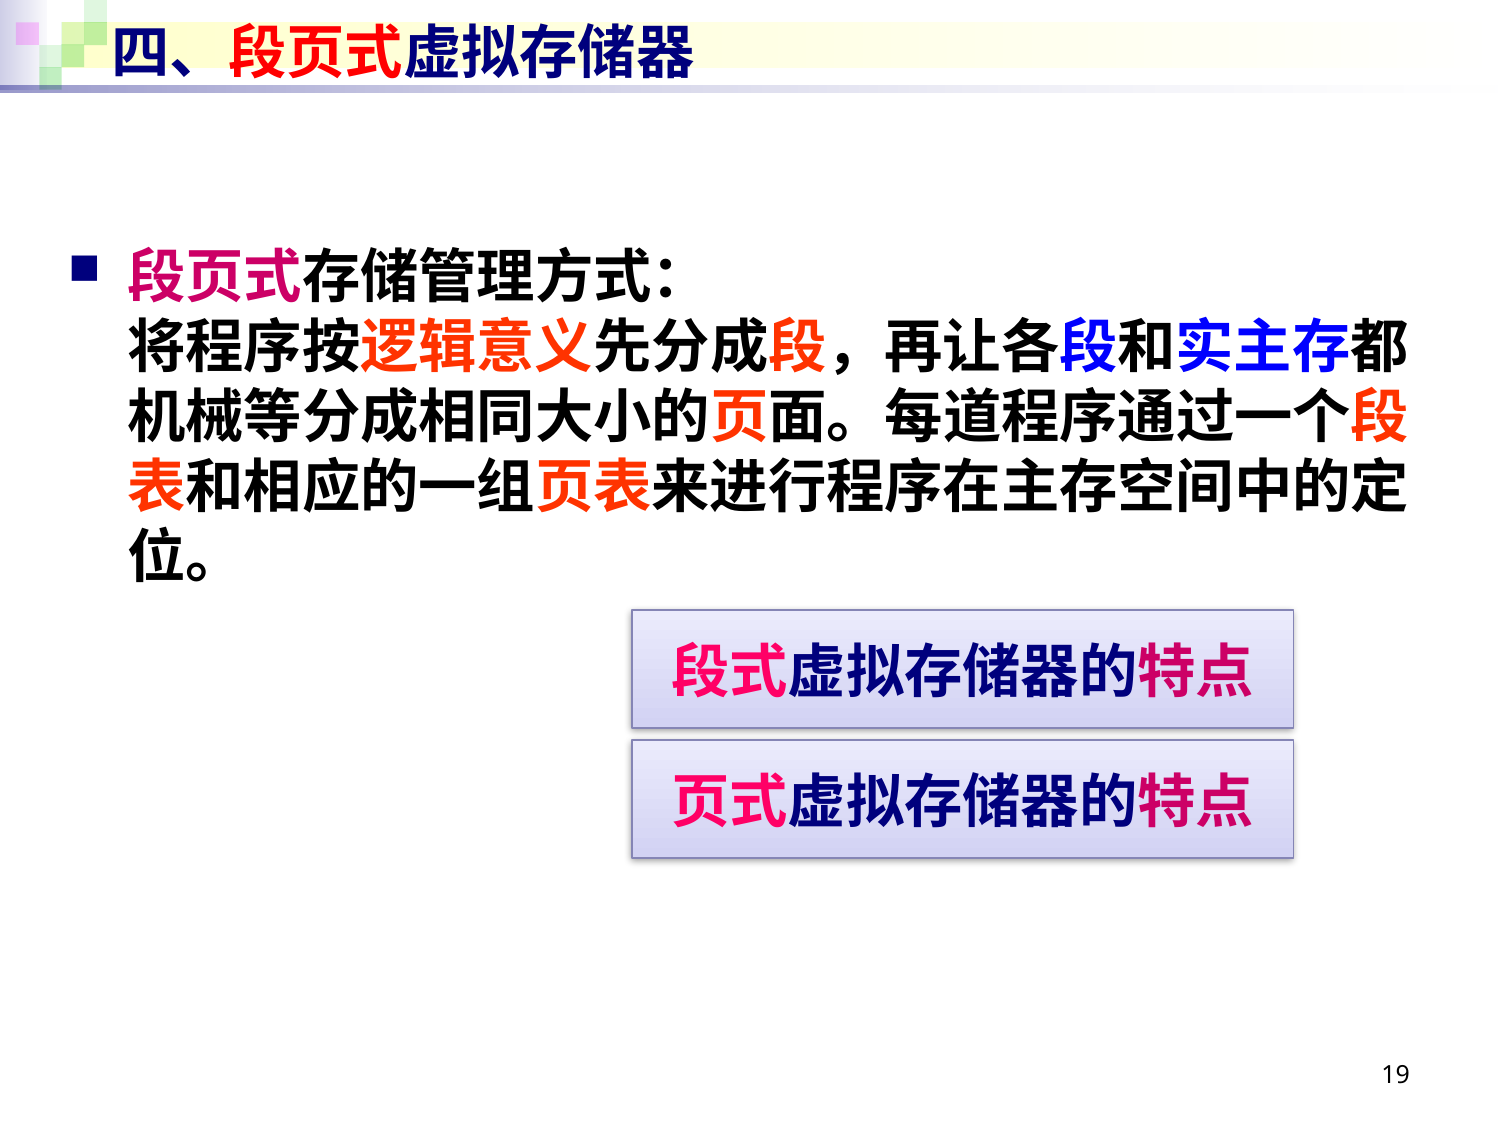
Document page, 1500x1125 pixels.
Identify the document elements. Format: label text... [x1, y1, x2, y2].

text_box 页式虚拟存储器的特点 [631, 739, 1294, 859]
title 四、段页式虚拟存储器 [96, 6, 1448, 94]
slide_number 19 [1074, 1048, 1426, 1101]
text_box 段式虚拟存储器的特点 [631, 609, 1294, 729]
list 段页式存储管理方式： 将程序按逻辑意义先分成段，再让各段和实主存都机械等分成相同大小的页面。每道程序通过一个段表和相应的一组页表来进行程序在主存空间中的定位。 [52, 231, 1471, 1048]
